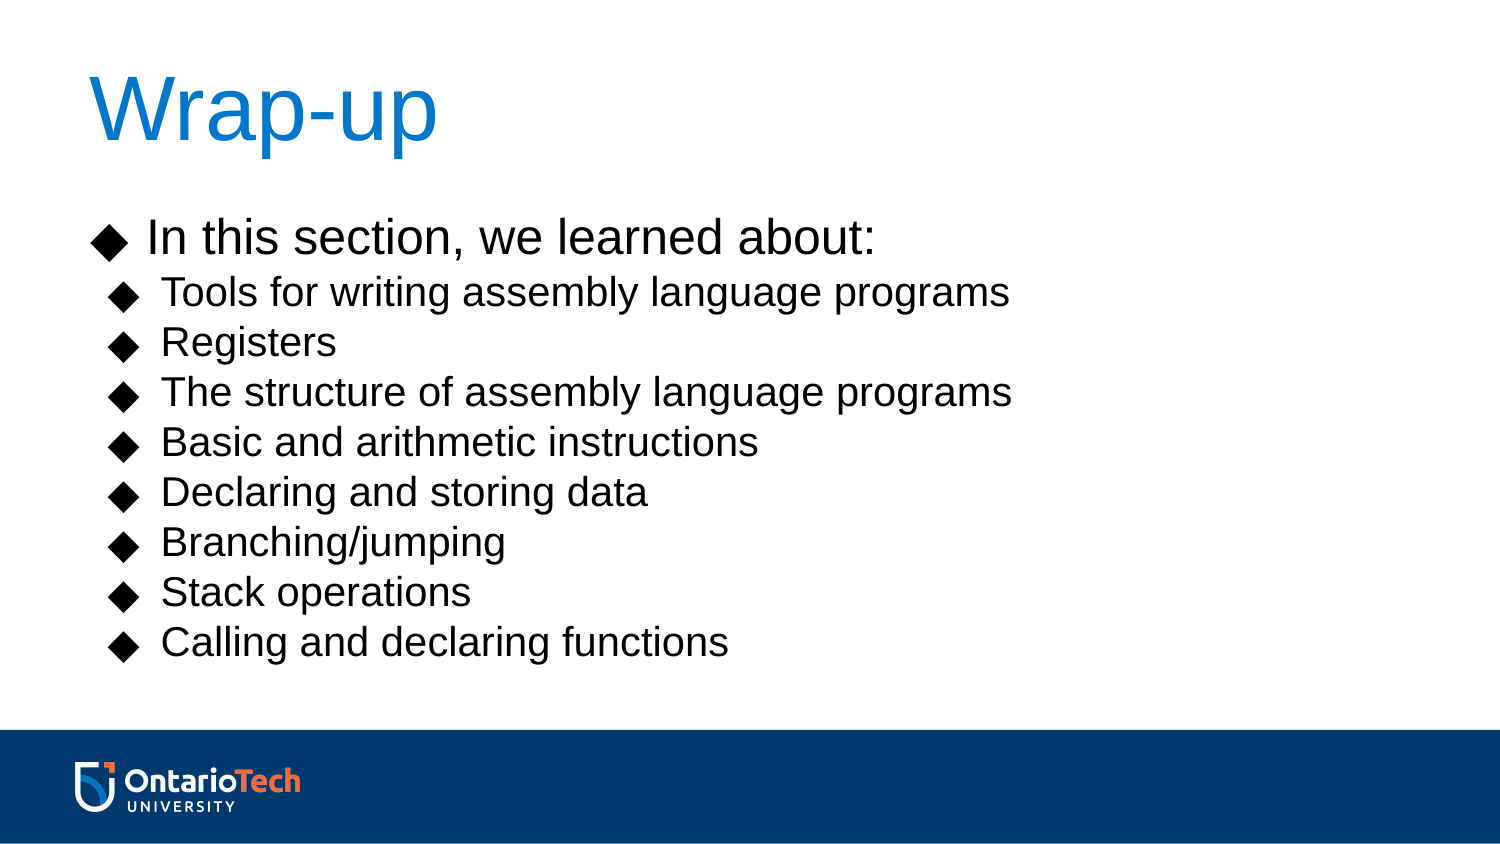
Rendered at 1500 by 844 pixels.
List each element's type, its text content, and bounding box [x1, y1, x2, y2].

picture [75, 762, 300, 812]
text_box In this section, we learned about: Tools for writing assembly language programs Registers The structure of assembly language programs Basic and arithmetic instructions Declaring and storing data Branching/jumping Stack operations Calling and declaring functions [74, 196, 1425, 686]
text_box Wrap-up [74, 33, 1425, 175]
